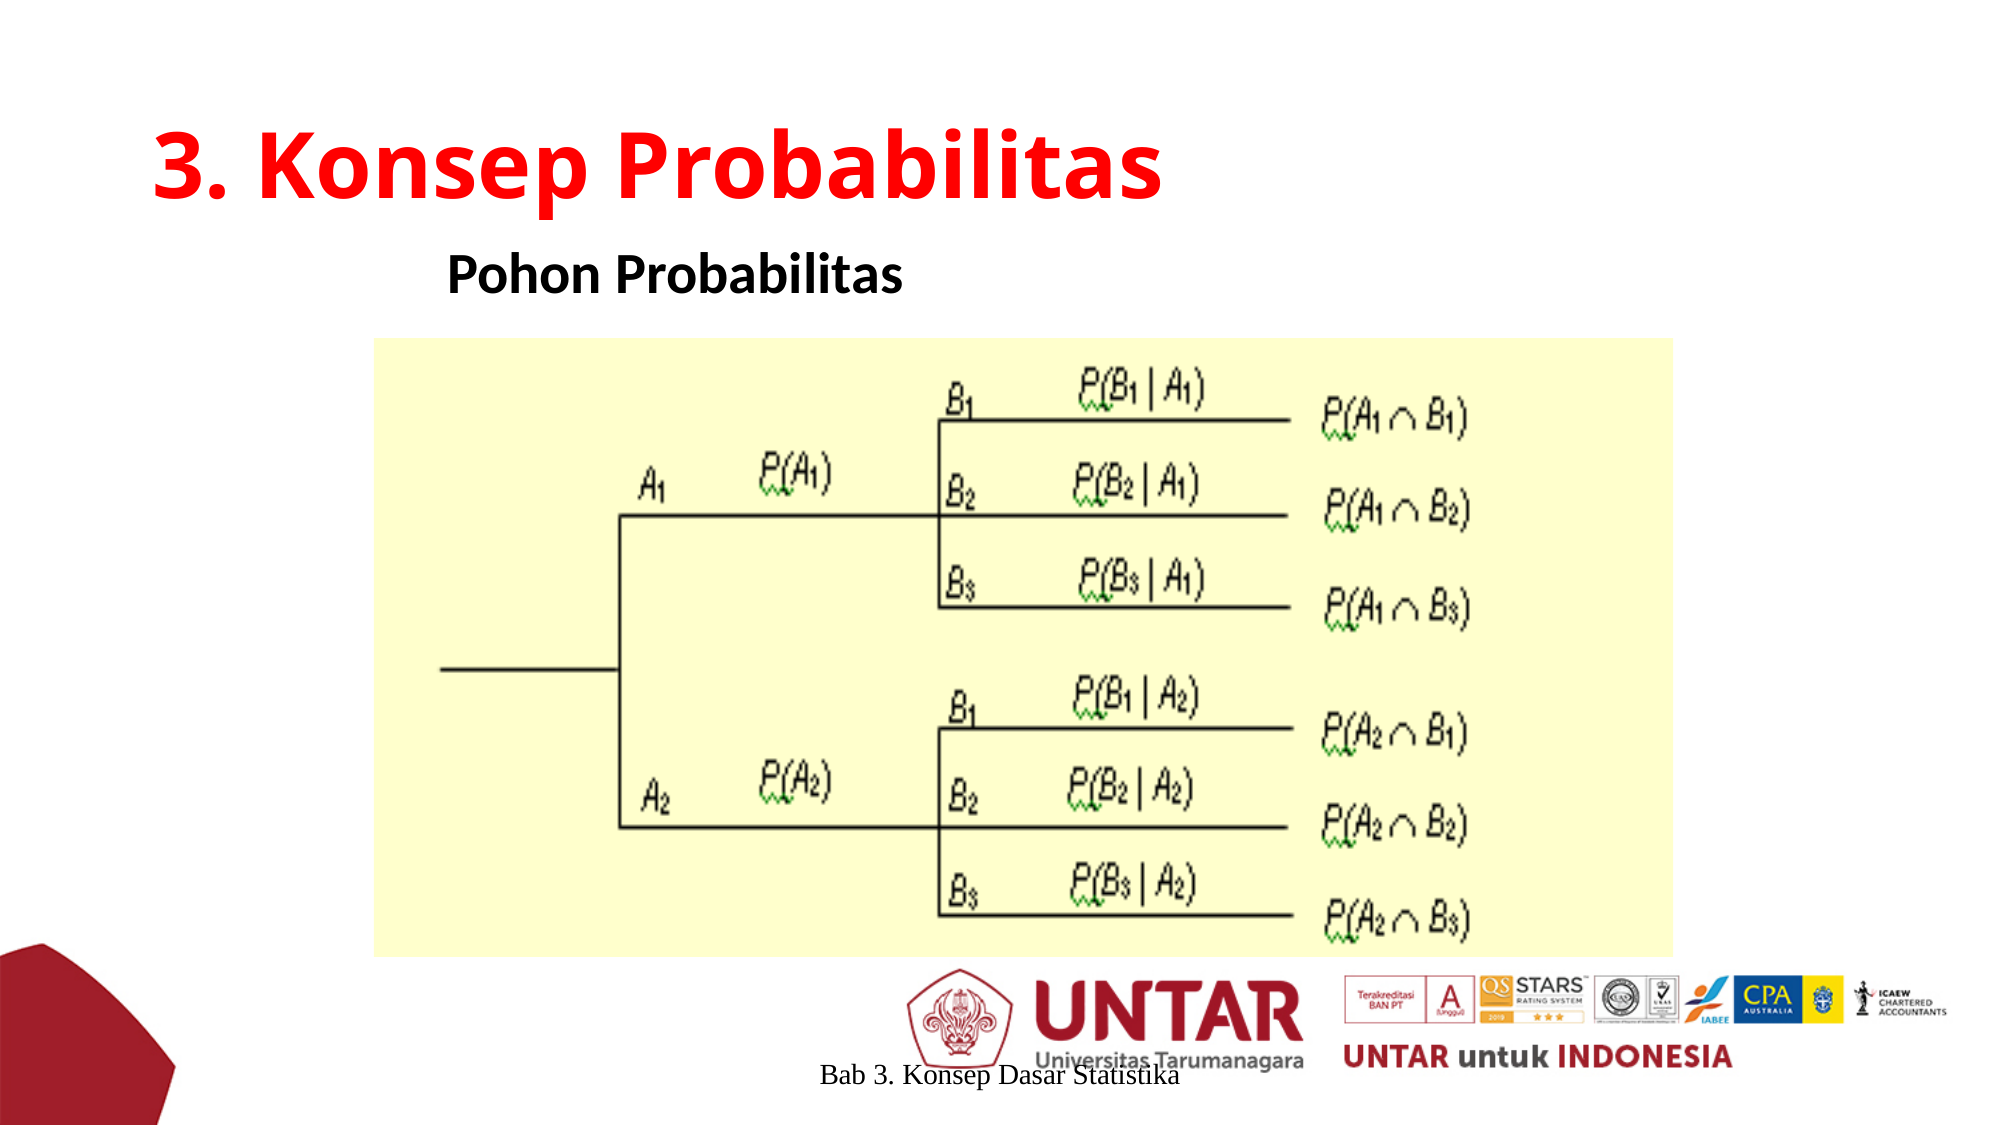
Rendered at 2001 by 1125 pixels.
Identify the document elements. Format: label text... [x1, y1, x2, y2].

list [373, 337, 1674, 957]
picture [0, 0, 2001, 1125]
title 3. Konsep Probabilitas [137, 59, 1863, 278]
footer Bab 3. Konsep Dasar Statistika [662, 1042, 1338, 1103]
text_box Pohon Probabilitas [432, 227, 919, 313]
